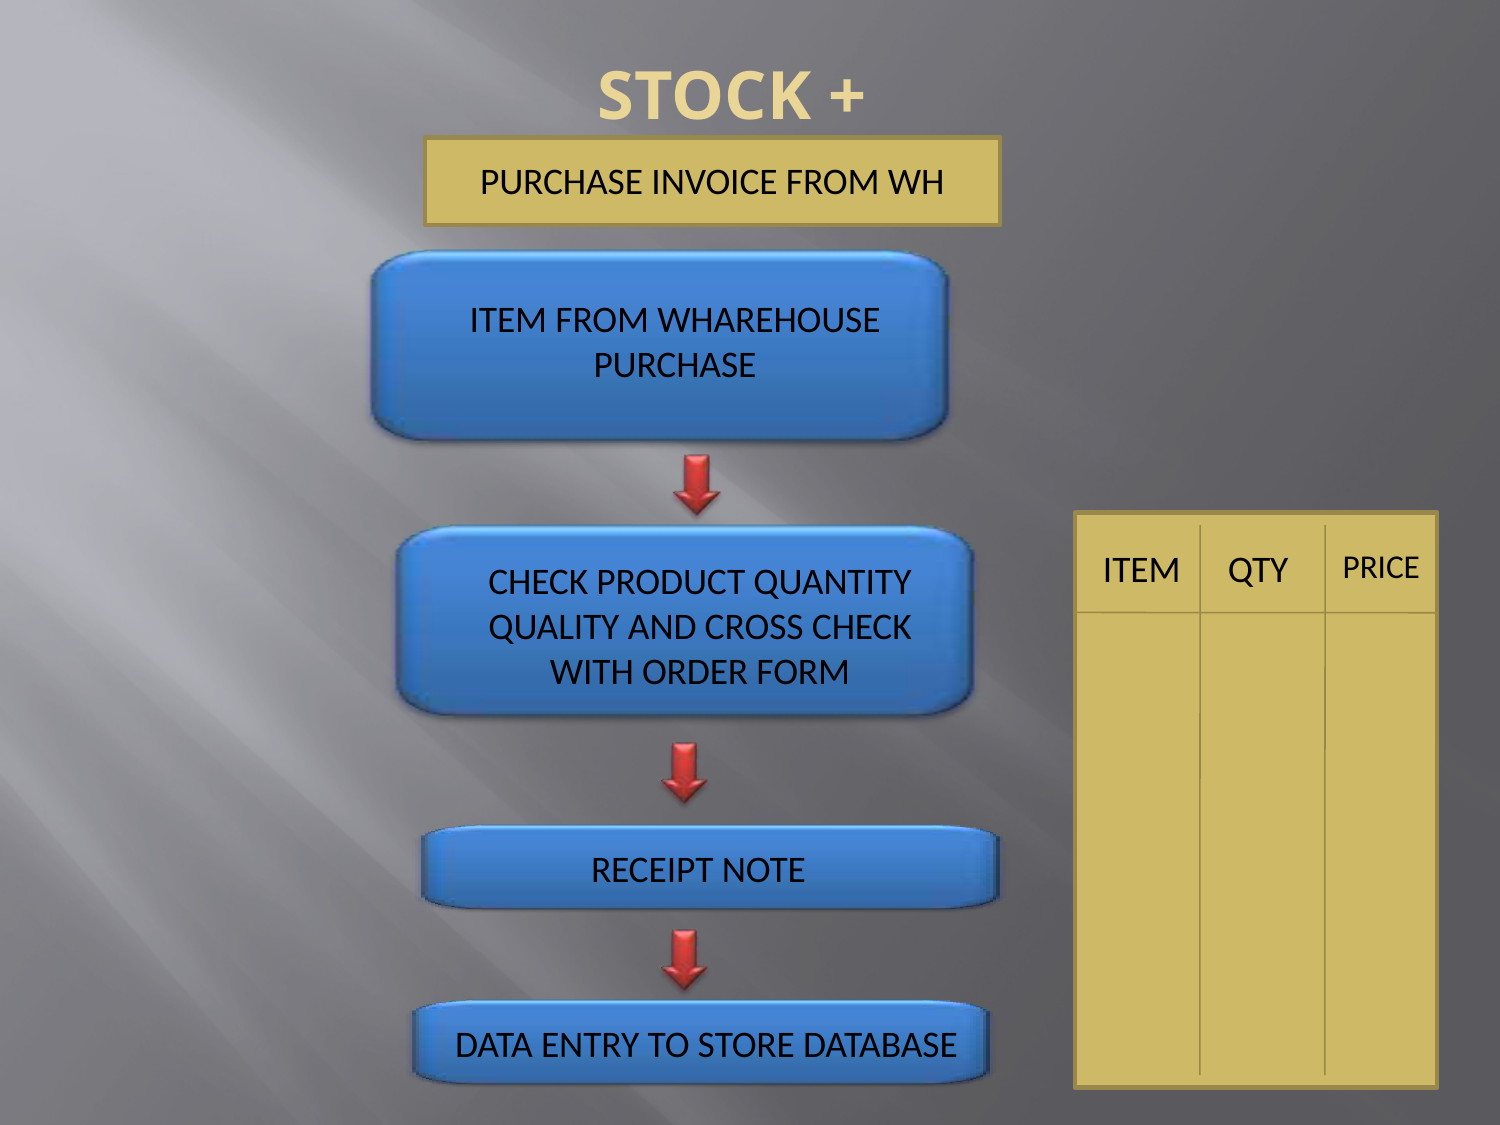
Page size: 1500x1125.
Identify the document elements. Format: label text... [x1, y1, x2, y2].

text_box STOCK + [0, 50, 1463, 133]
text_box PURCHASE INVOICE FROM WH [465, 149, 959, 210]
text_box [423, 135, 1002, 227]
text_box ITEM [1088, 537, 1196, 598]
text_box PRICE [1325, 537, 1438, 593]
picture [412, 824, 1010, 913]
picture [402, 924, 1001, 1088]
picture [362, 249, 985, 727]
text_box [1073, 801, 1439, 1090]
text_box QTY [1213, 537, 1304, 598]
text_box [1073, 510, 1439, 799]
picture [649, 737, 719, 818]
